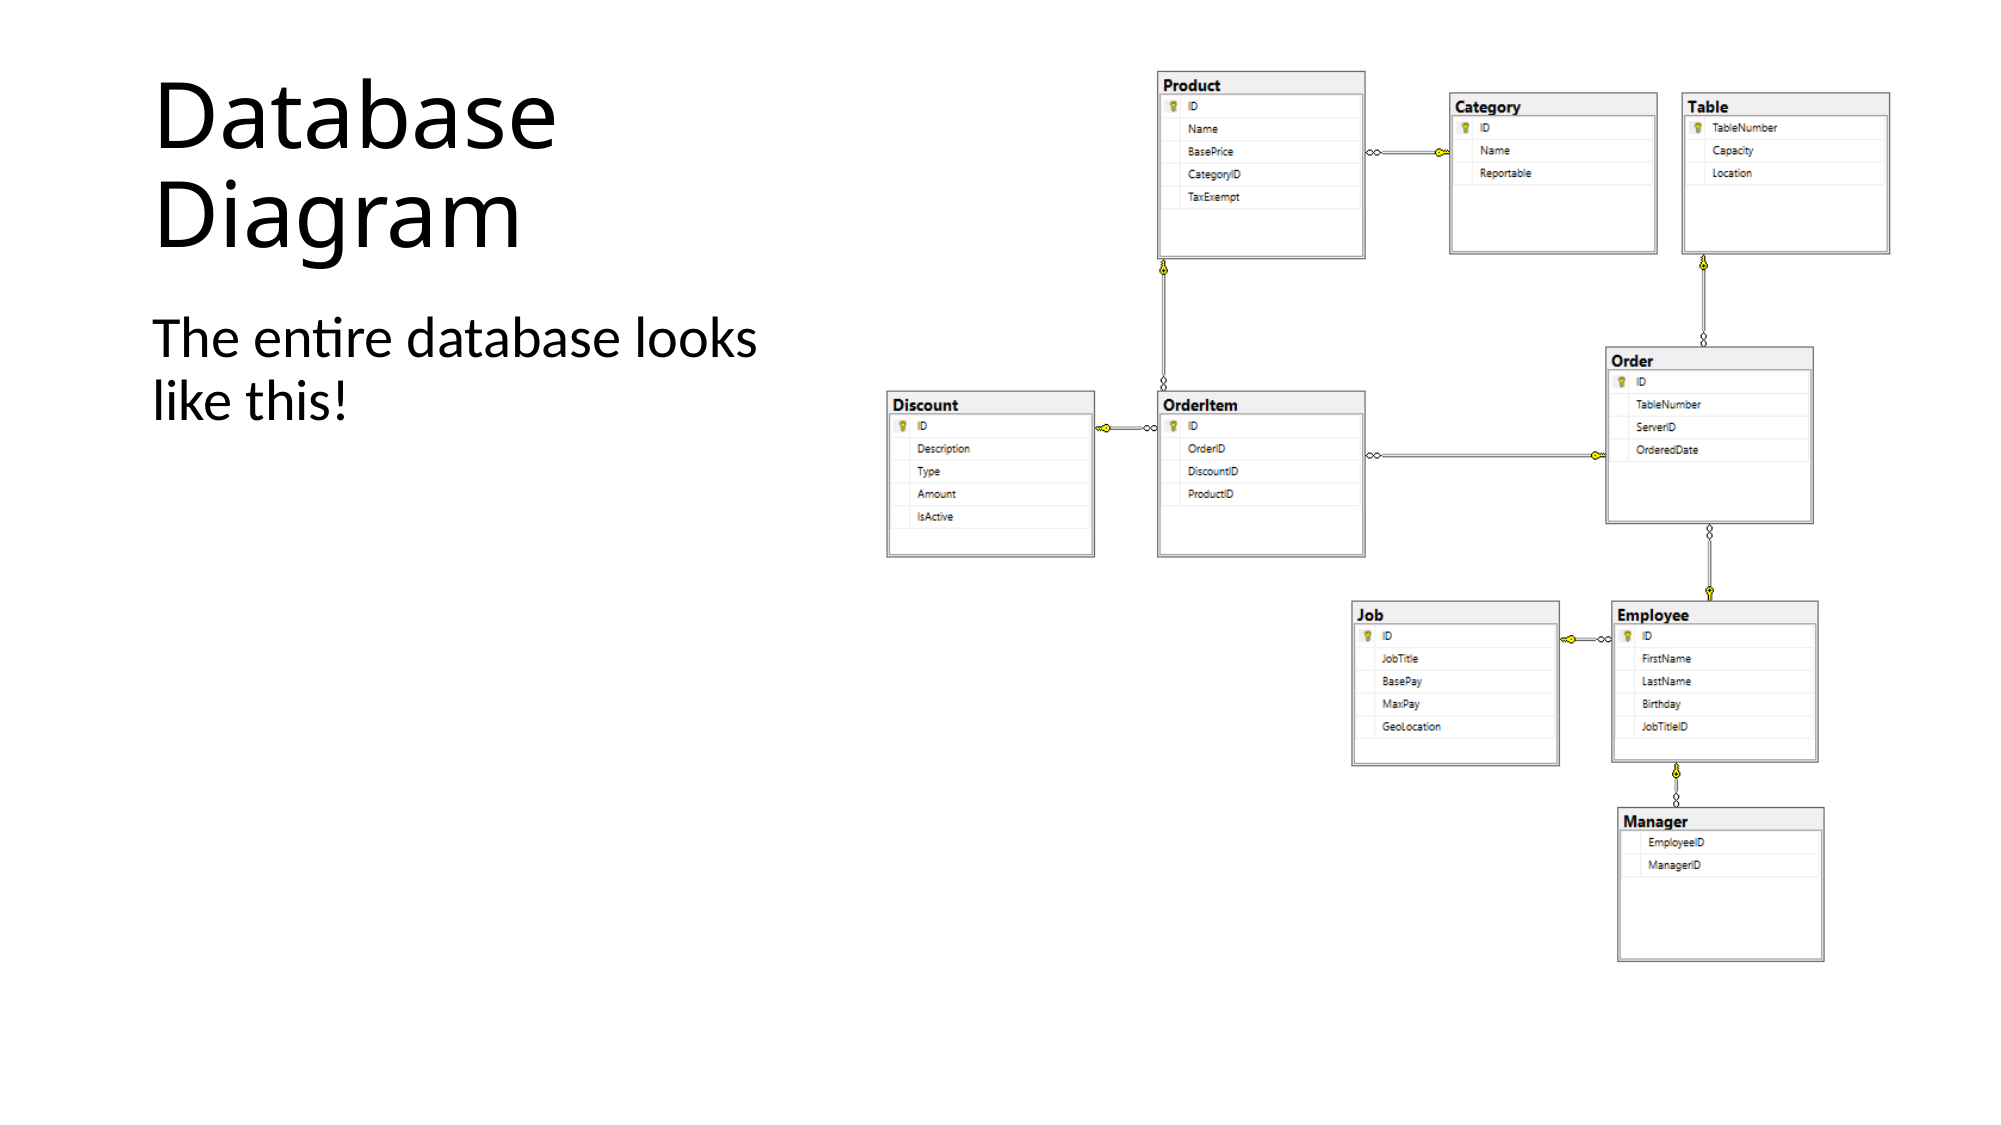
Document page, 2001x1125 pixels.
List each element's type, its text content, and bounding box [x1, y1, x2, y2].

title Database Diagram [137, 59, 876, 278]
list The entire database looks like this! [137, 299, 803, 1014]
picture [876, 59, 1907, 980]
